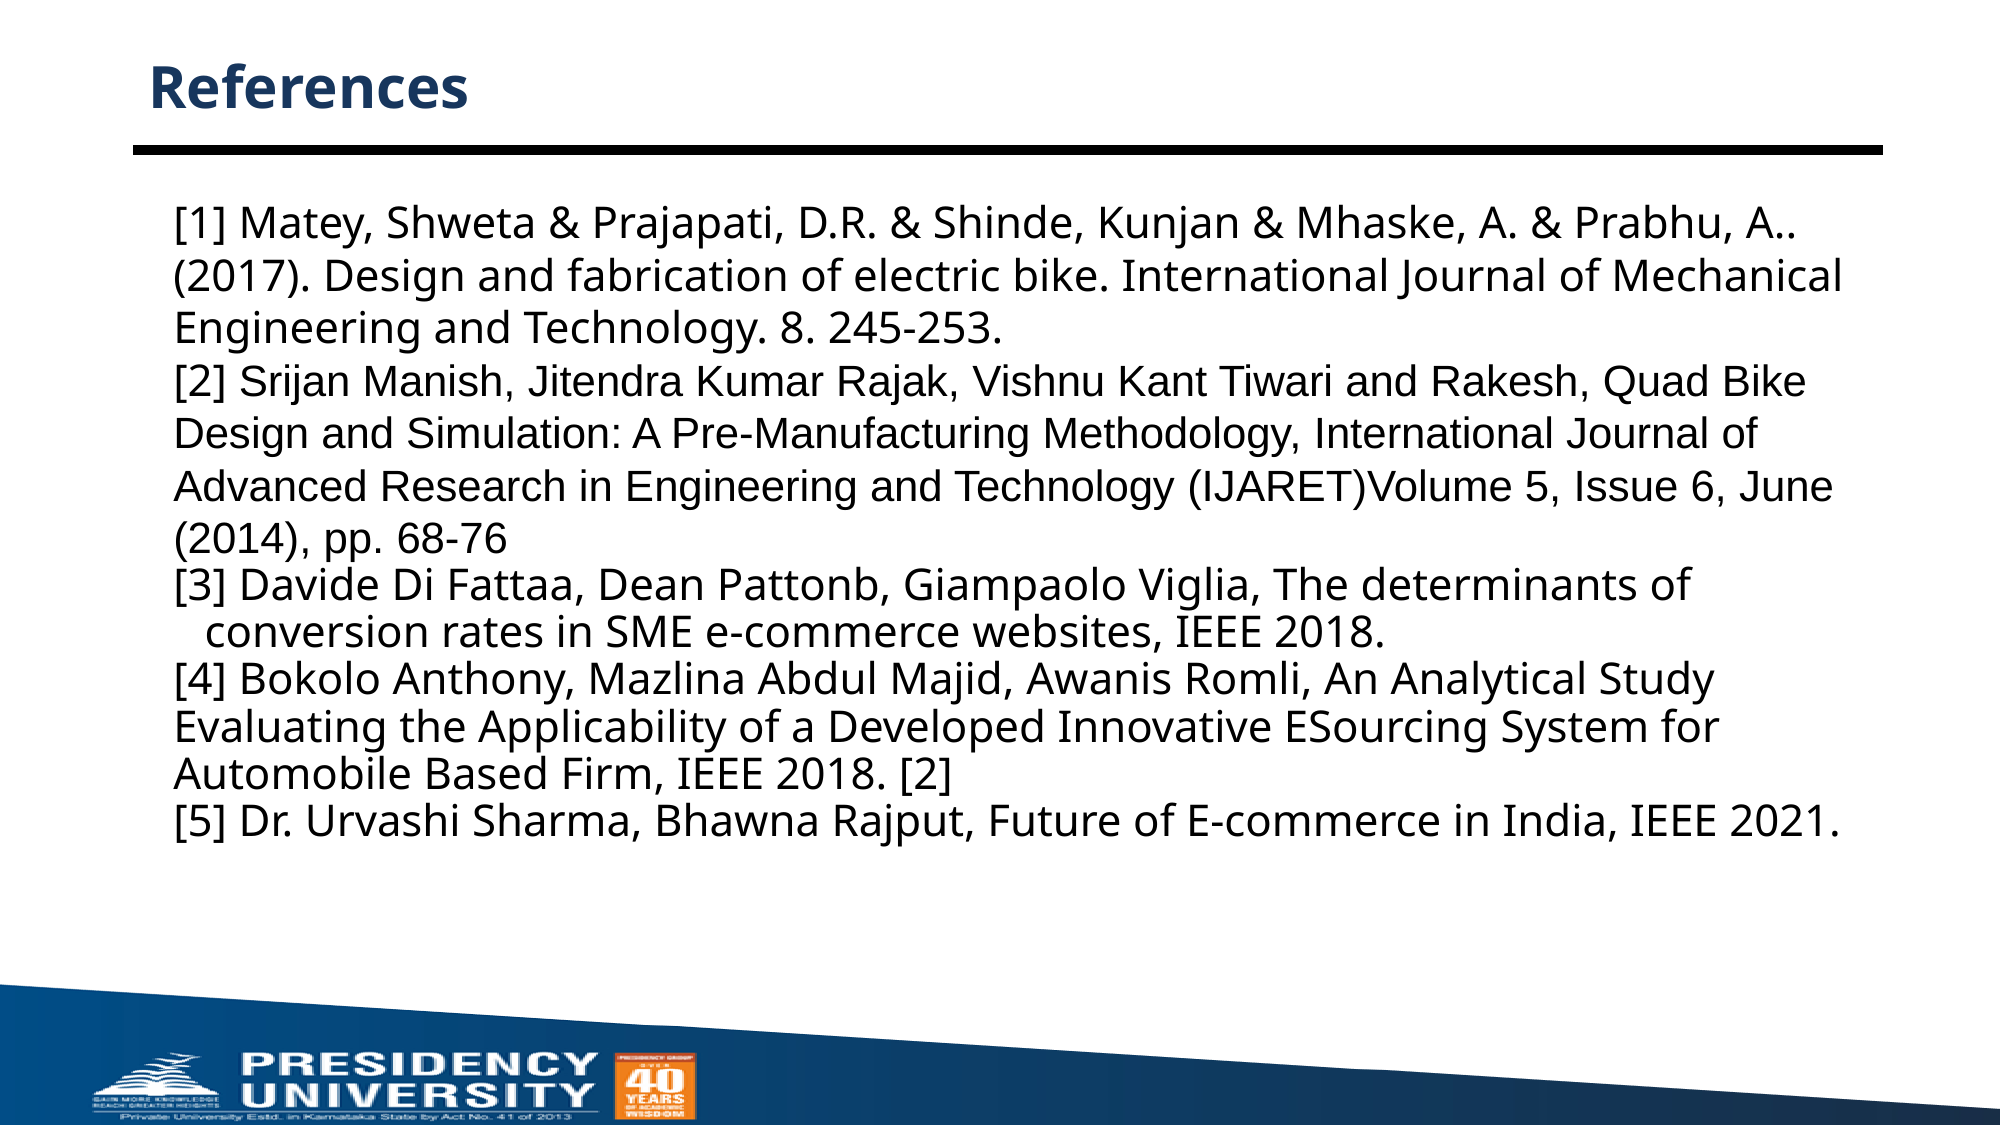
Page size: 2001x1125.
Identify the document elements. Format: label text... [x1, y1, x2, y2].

list [1] Matey, Shweta & Prajapati, D.R. & Shinde, Kunjan & Mhaske, A. & Prabhu, A.. (2017). Design and fabrication of electric bike. International Journal of Mechanical Engineering and Technology. 8. 245-253. [2] Srijan Manish, Jitendra Kumar Rajak, Vishnu Kant Tiwari and Rakesh, Quad Bike Design and Simulation: A Pre-Manufacturing Methodology, International Journal of Advanced Research in Engineering and Technology (IJARET)Volume 5, Issue 6, June (2014), pp. 68-76 [3] Davide Di Fattaa, Dean Pattonb, Giampaolo Viglia, The determinants of conversion rates in SME e-commerce websites, IEEE 2018. [4] Bokolo Anthony, Mazlina Abdul Majid, Awanis Romli, An Analytical Study Evaluating the Applicability of a Developed Innovative ESourcing System for Automobile Based Firm, IEEE 2018. [2] [5] Dr. Urvashi Sharma, Bhawna Rajput, Future of E-commerce in India, IEEE 2021. [133, 187, 1884, 1000]
picture [0, 982, 2000, 1125]
title References [133, 45, 1884, 125]
